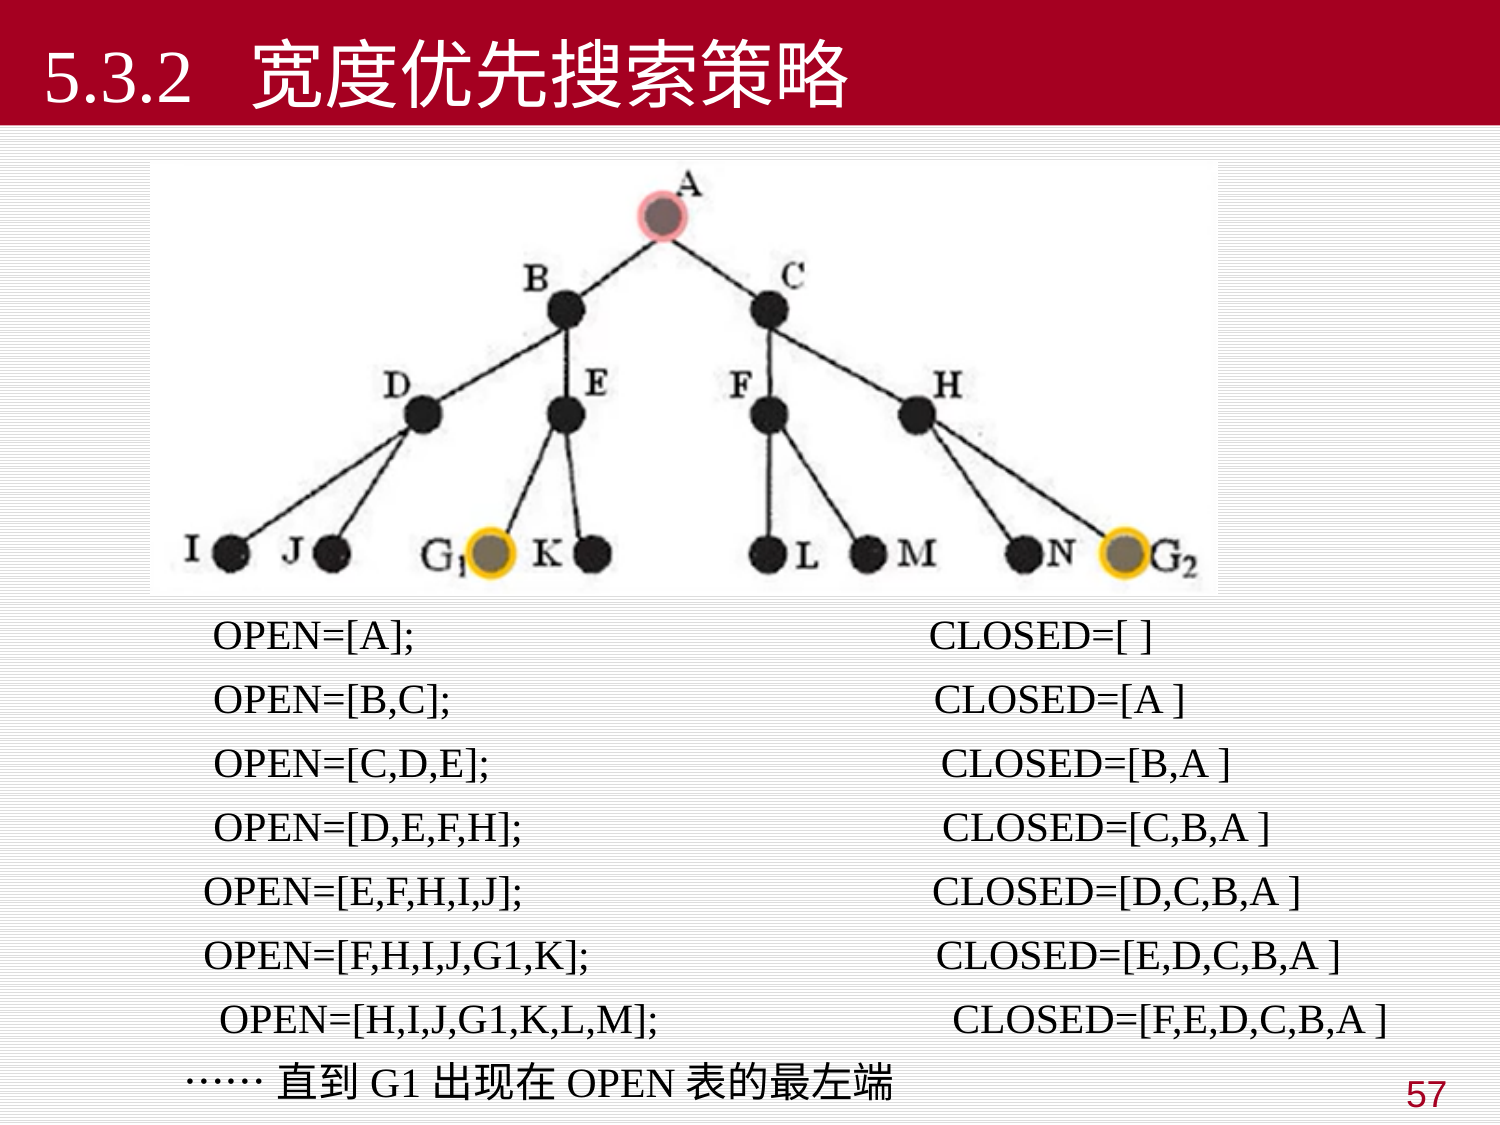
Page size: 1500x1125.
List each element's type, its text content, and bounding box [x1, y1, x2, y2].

text_box OPEN=[D,E,F,H]; CLOSED=[C,B,A ] [198, 792, 1287, 856]
text_box OPEN=[E,F,H,I,J]; CLOSED=[D,C,B,A ] [188, 856, 1318, 920]
text_box ……直到G1出现在OPEN表的最左端 [168, 1048, 910, 1114]
text_box OPEN=[B,C]; CLOSED=[A ] [198, 664, 1202, 728]
slide_number 57 [1137, 1062, 1463, 1122]
text_box OPEN=[F,H,I,J,G1,K]; CLOSED=[E,D,C,B,A ] [188, 920, 1357, 986]
text_box OPEN=[A]; CLOSED=[ ] [197, 600, 1170, 665]
picture [149, 160, 1218, 594]
text_box OPEN=[H,I,J,G1,K,L,M]; CLOSED=[F,E,D,C,B,A ] [204, 984, 1404, 1050]
title 5.3.2 宽度优先搜索策略 [0, 1, 1500, 126]
text_box OPEN=[C,D,E]; CLOSED=[B,A ] [198, 728, 1248, 792]
